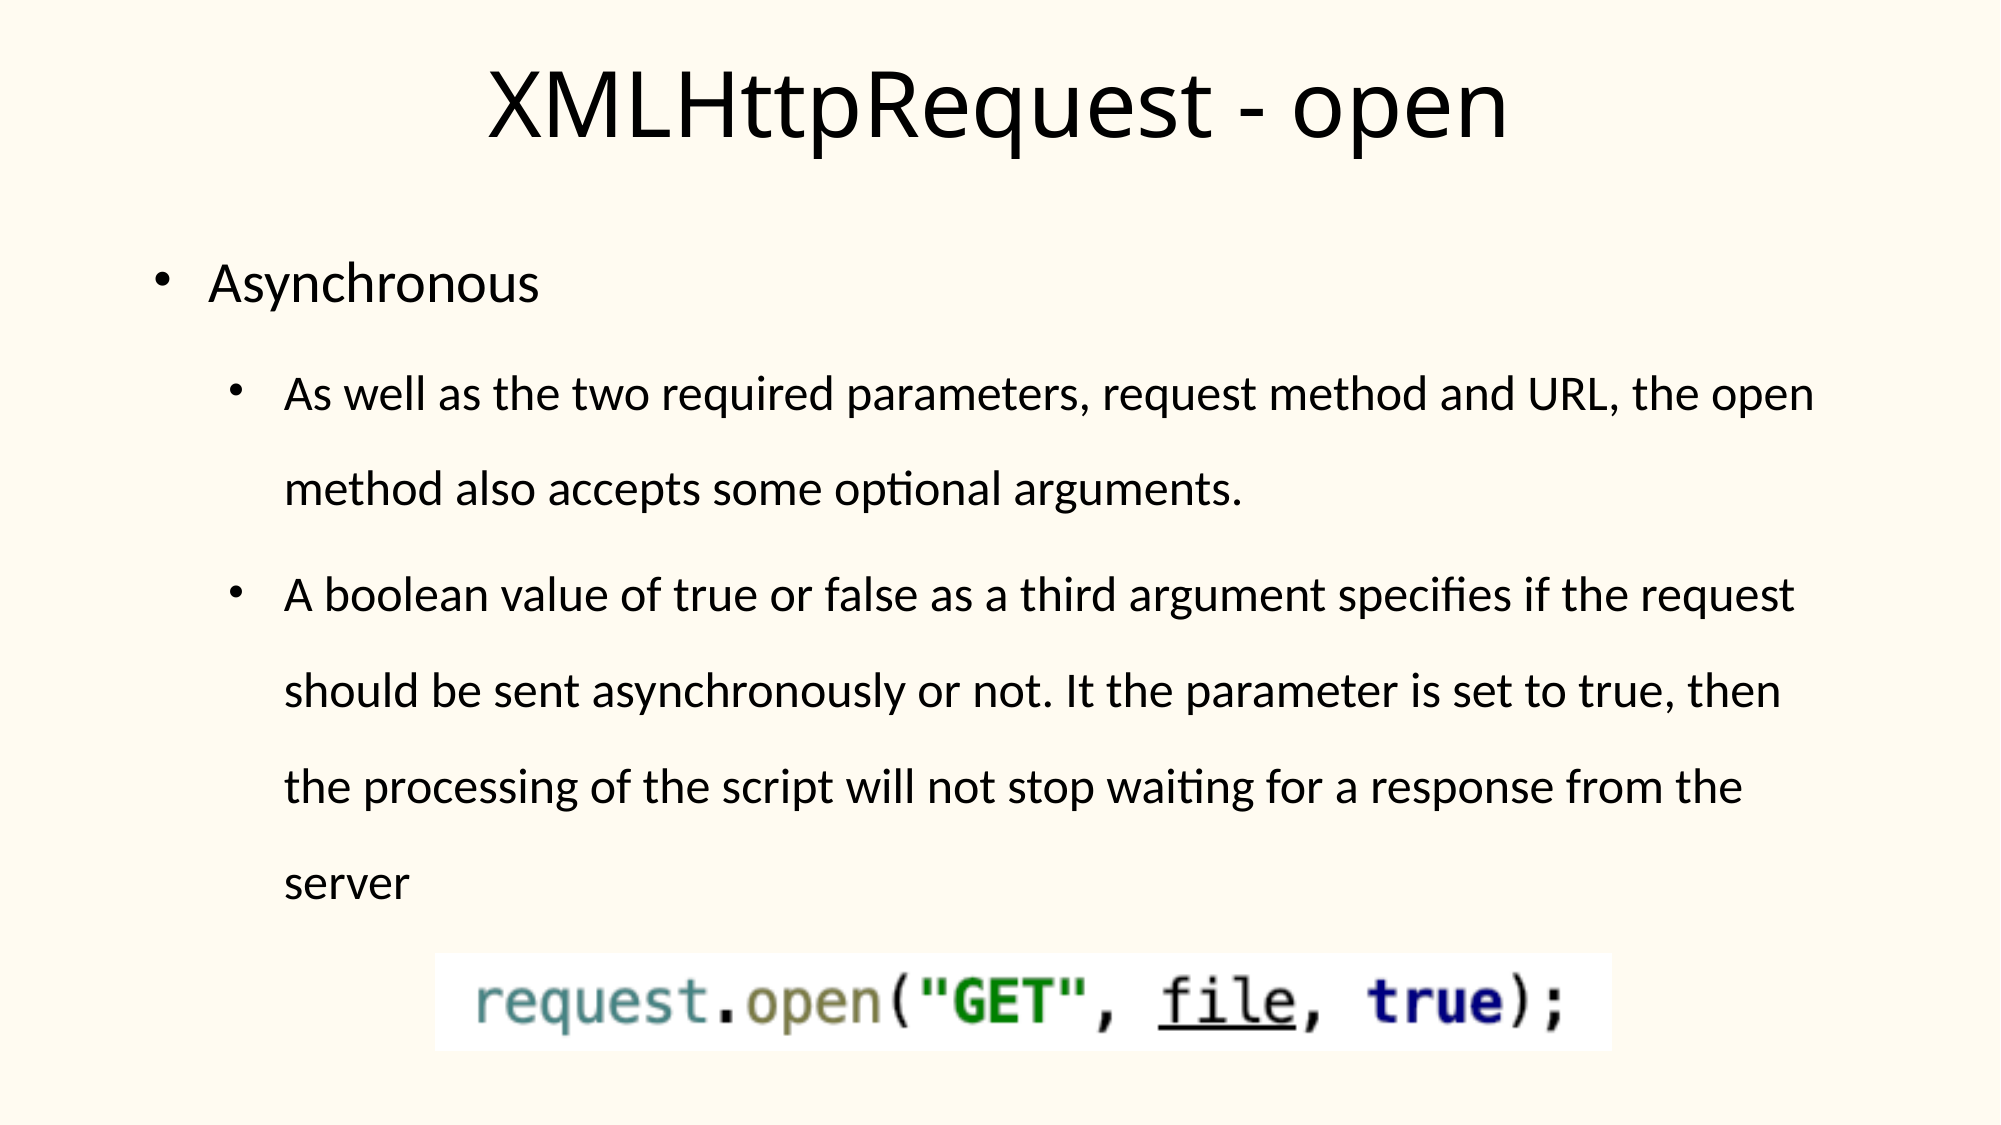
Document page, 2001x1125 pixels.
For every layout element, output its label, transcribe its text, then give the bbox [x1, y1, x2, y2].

title XMLHttpRequest - open [0, 20, 2000, 195]
list Asynchronous As well as the two required parameters, request method and URL, the open method also accepts some optional arguments. A boolean value of true or false as a third argument specifies if the request should be sent asynchronously or not. It the parameter is set to true, then the processing of the script will not stop waiting for a response from the server [137, 194, 1863, 1073]
picture [435, 953, 1612, 1051]
